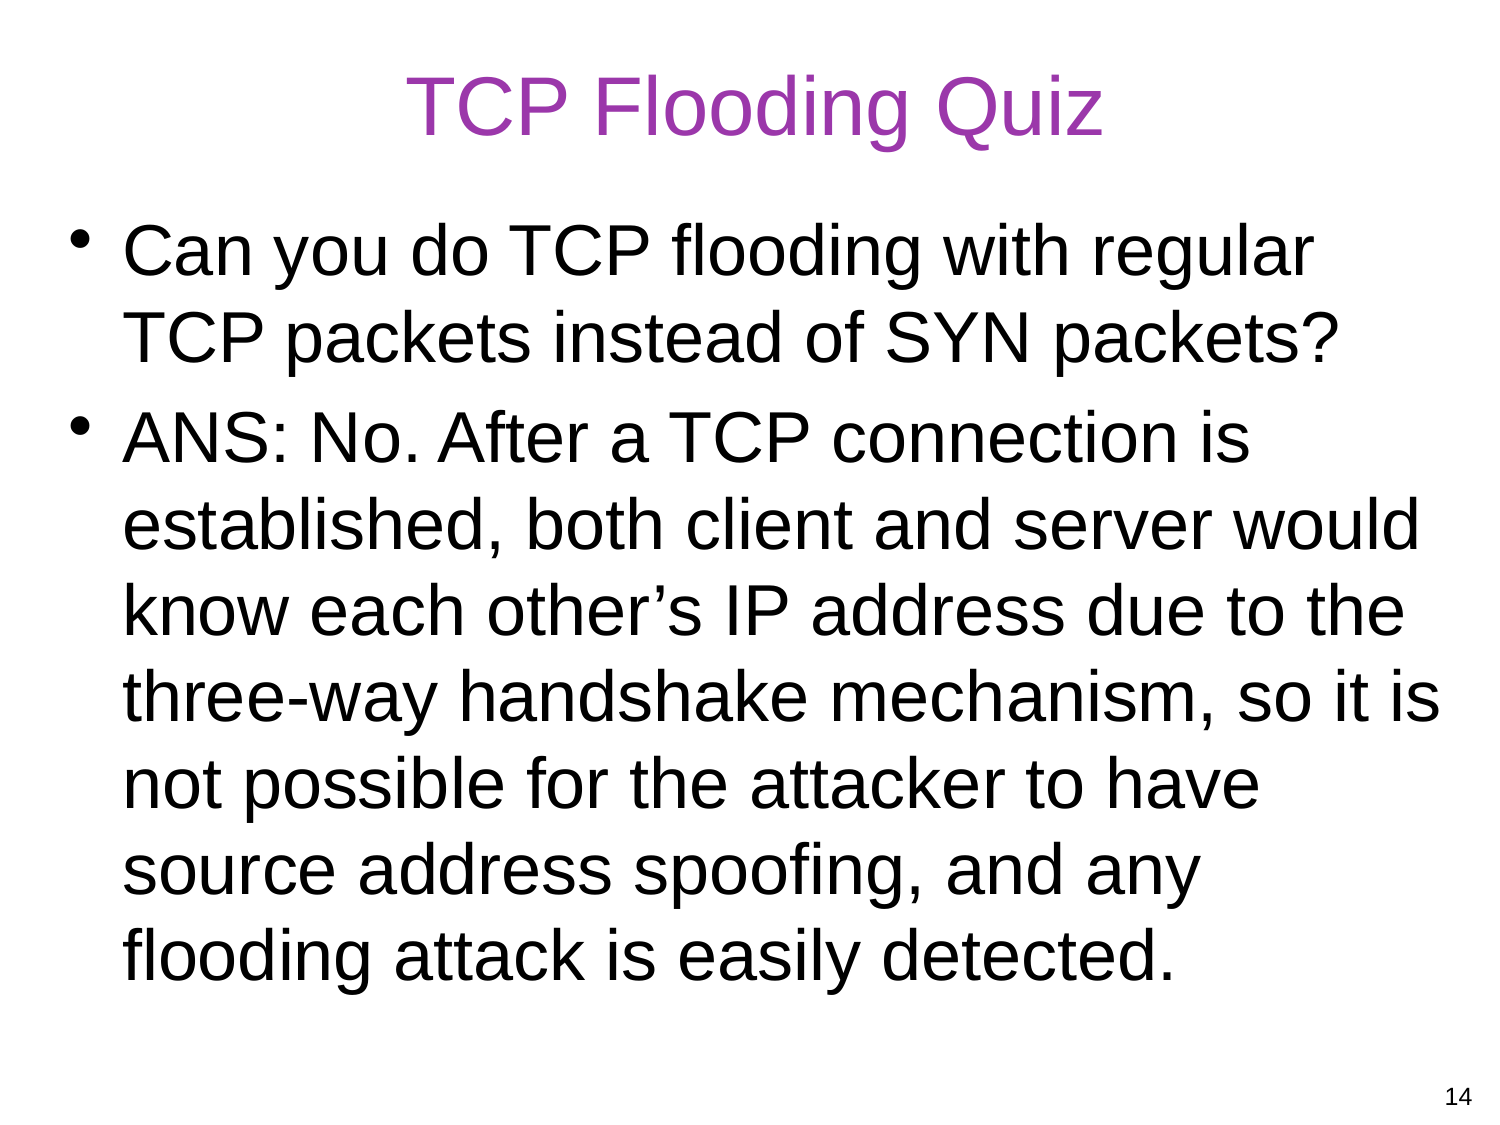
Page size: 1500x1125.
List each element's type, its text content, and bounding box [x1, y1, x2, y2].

slide_number 14 [1137, 1073, 1488, 1114]
title TCP Flooding Quiz [52, 30, 1459, 174]
list Can you do TCP flooding with regular TCP packets instead of SYN packets? ANS: No. After a TCP connection is established, both client and server would know each other’s IP address due to the three-way handshake mechanism, so it is not possible for the attacker to have source address spoofing, and any flooding attack is easily detected. [52, 196, 1459, 1059]
